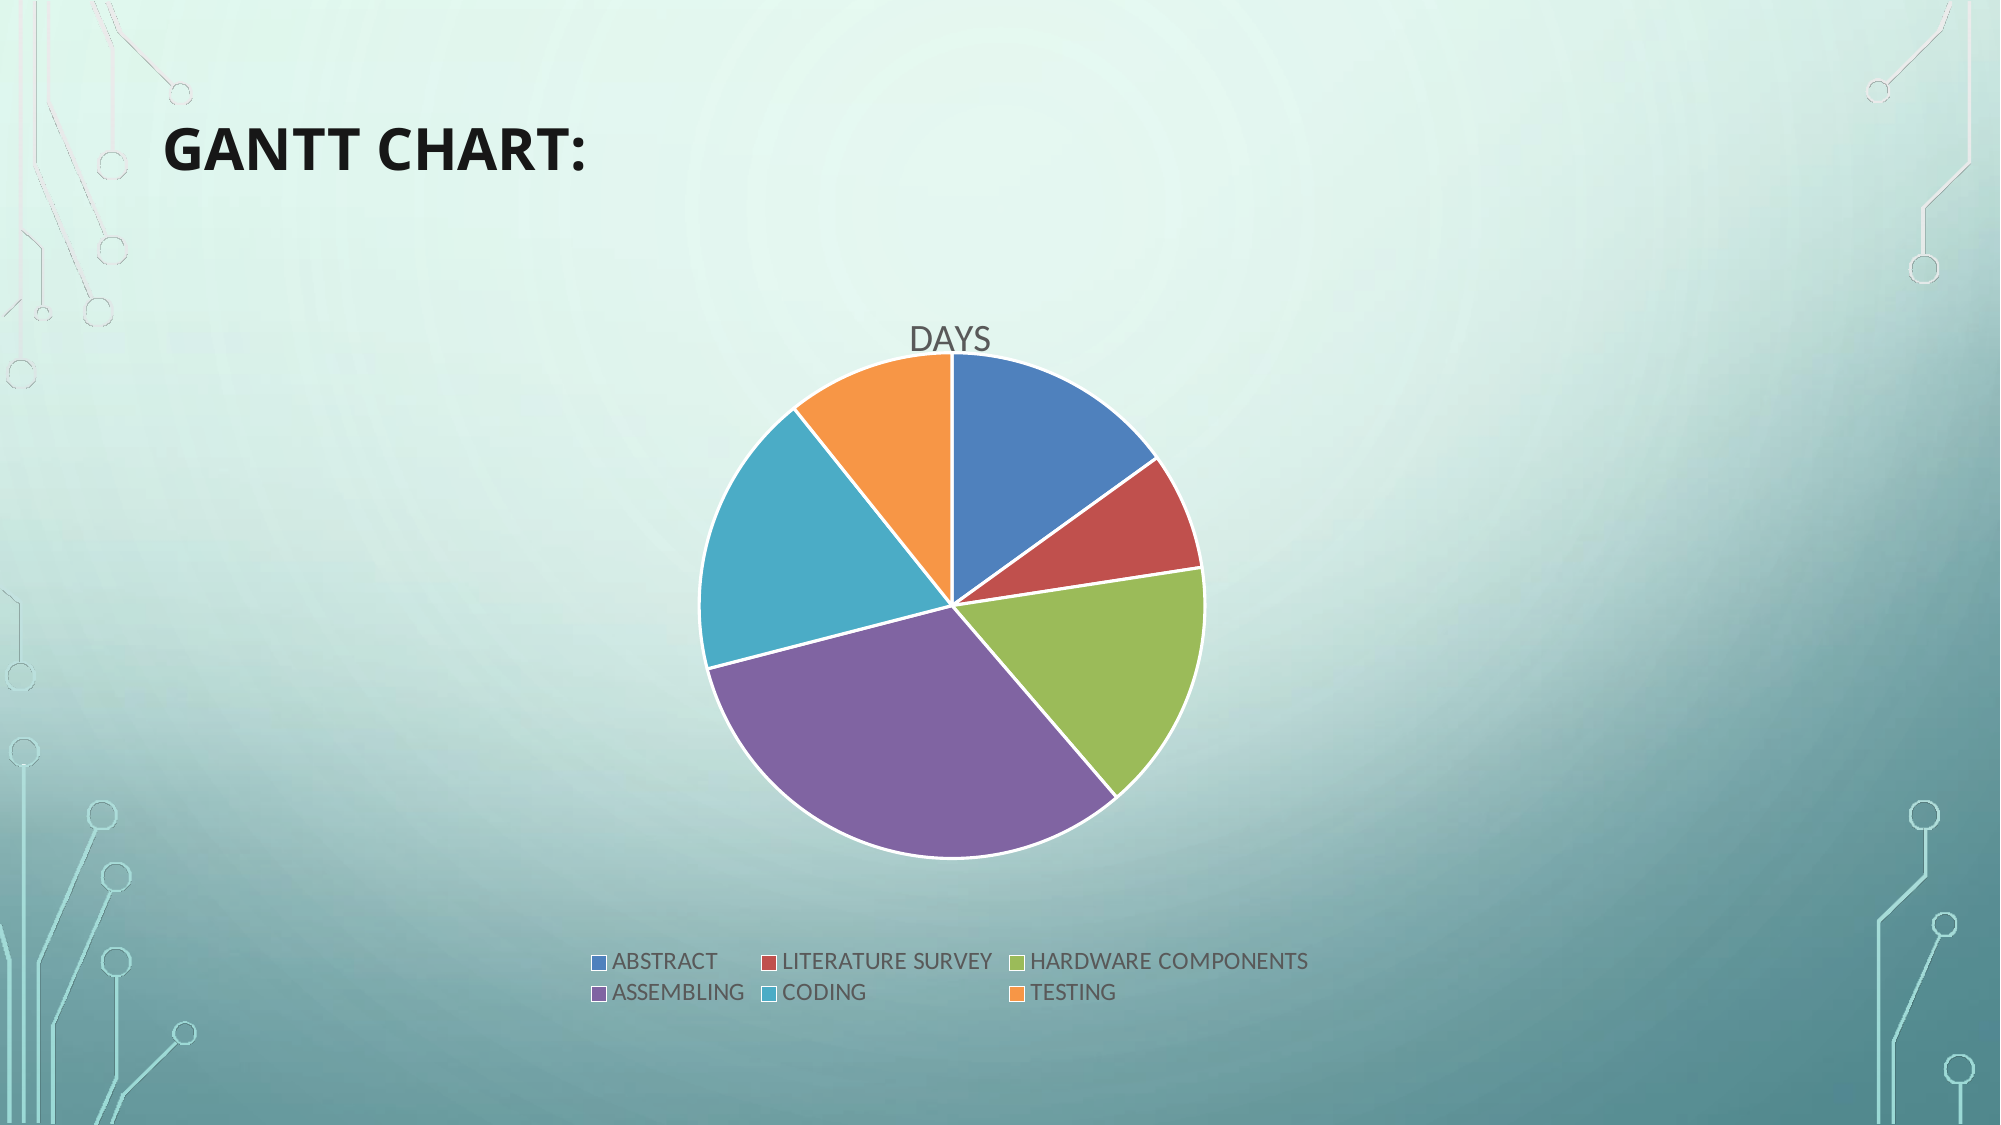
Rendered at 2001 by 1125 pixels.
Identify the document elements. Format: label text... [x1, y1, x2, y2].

chart [387, 287, 1513, 1013]
picture [0, 0, 2000, 1125]
title GANTT CHART: [162, 112, 1213, 184]
